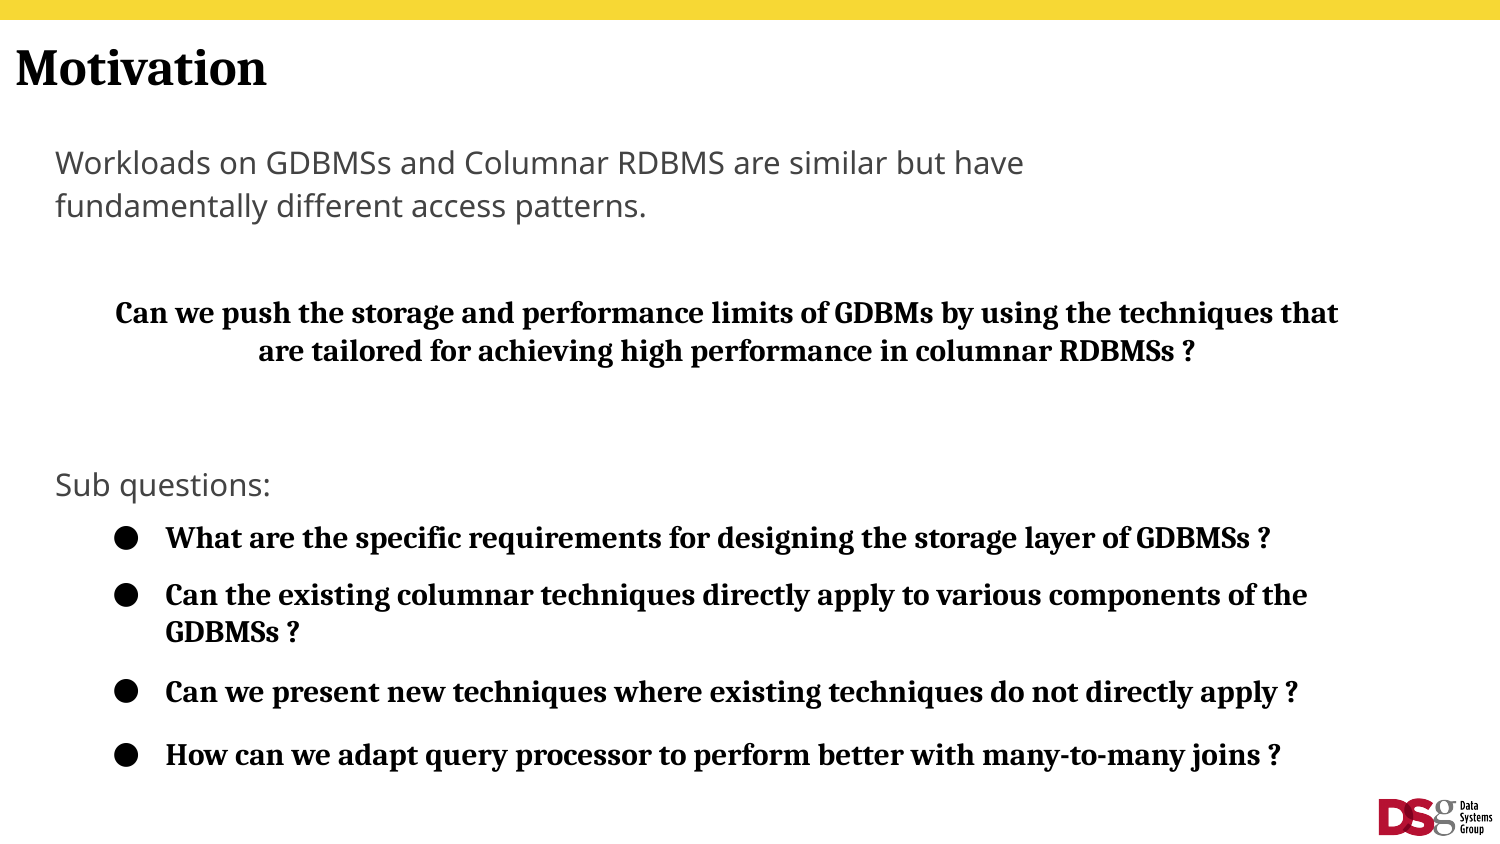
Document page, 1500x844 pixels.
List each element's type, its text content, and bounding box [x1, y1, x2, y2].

text_box Workloads on GDBMSs and Columnar RDBMS are similar but have fundamentally different access patterns. [40, 122, 1210, 239]
text_box How can we adapt query processor to perform better with many-to-many joins ? [75, 719, 1356, 787]
text_box Can we present new techniques where existing techniques do not directly apply ? [75, 656, 1356, 719]
text_box [0, 0, 1500, 20]
text_box Can the existing columnar techniques directly apply to various components of the GDBMSs ? [75, 570, 1356, 656]
text_box Sub questions: [40, 444, 310, 518]
text_box Can we push the storage and performance limits of GDBMs by using the techniques that are tailored for achieving high performance in columnar RDBMSs ? [88, 277, 1368, 383]
picture [1376, 796, 1500, 841]
text_box What are the specific requirements for designing the storage layer of GDBMSs ? [75, 502, 1356, 570]
text_box Motivation [0, 18, 1128, 111]
